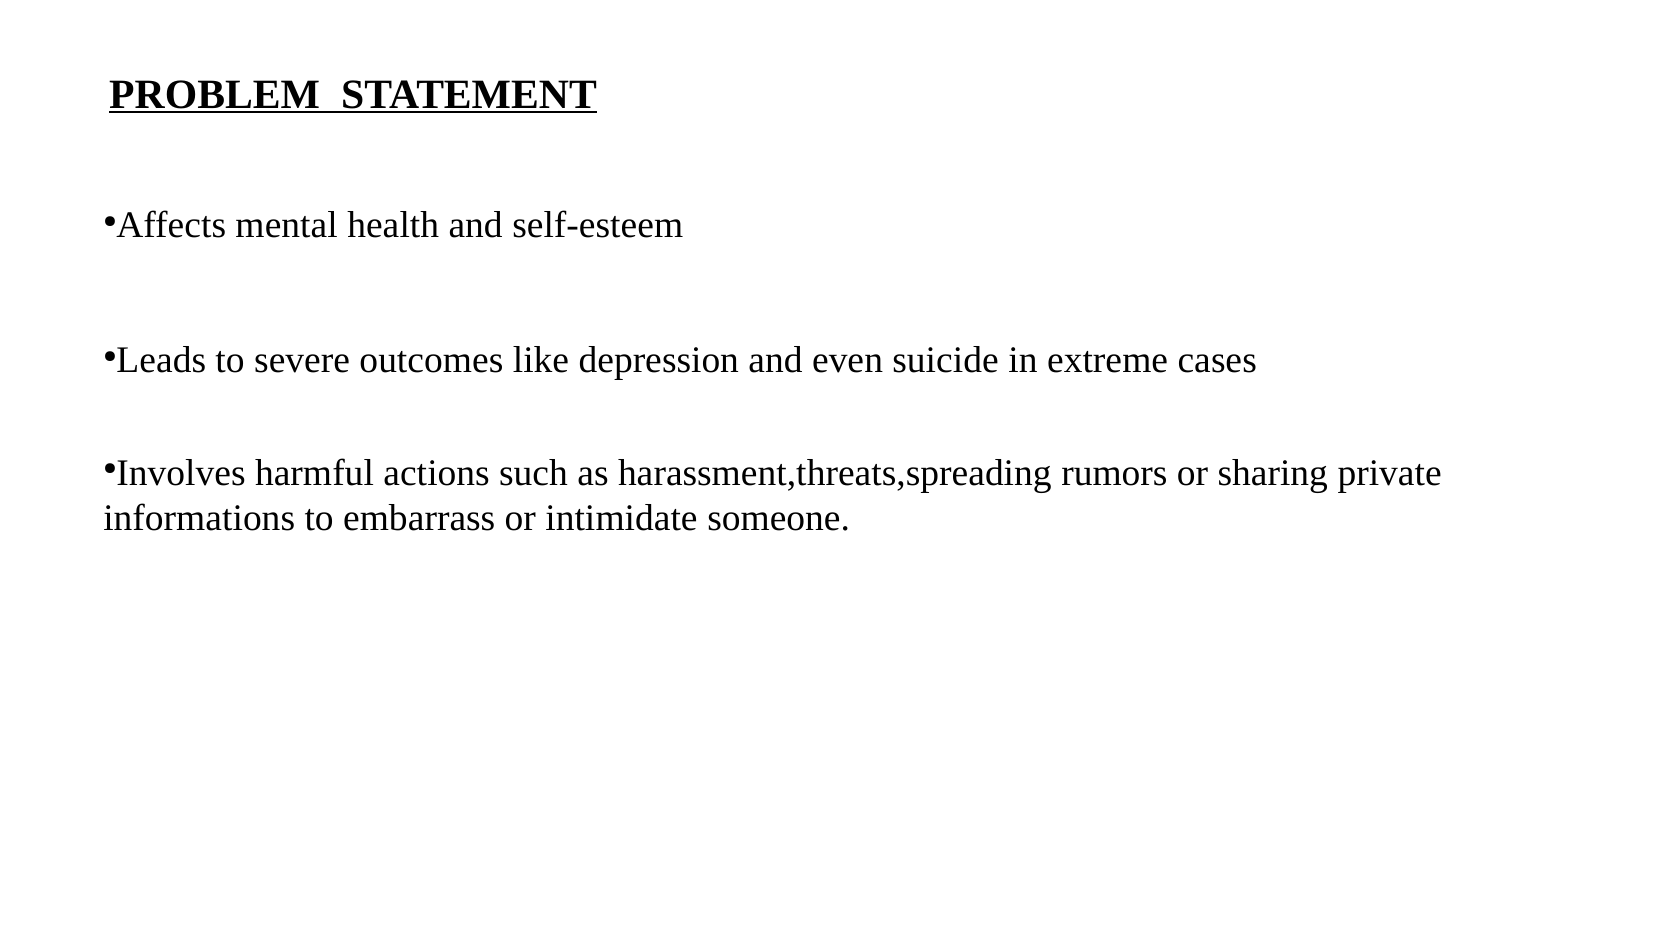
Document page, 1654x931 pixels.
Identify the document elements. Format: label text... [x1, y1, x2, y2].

text_box Affects mental health and self-esteem Leads to severe outcomes like depression and even suicide in extreme cases Involves harmful actions such as harassment,threats,spreading rumors or sharing private informations to embarrass or intimidate someone. [88, 147, 1565, 590]
text_box PROBLEM STATEMENT [94, 59, 636, 124]
